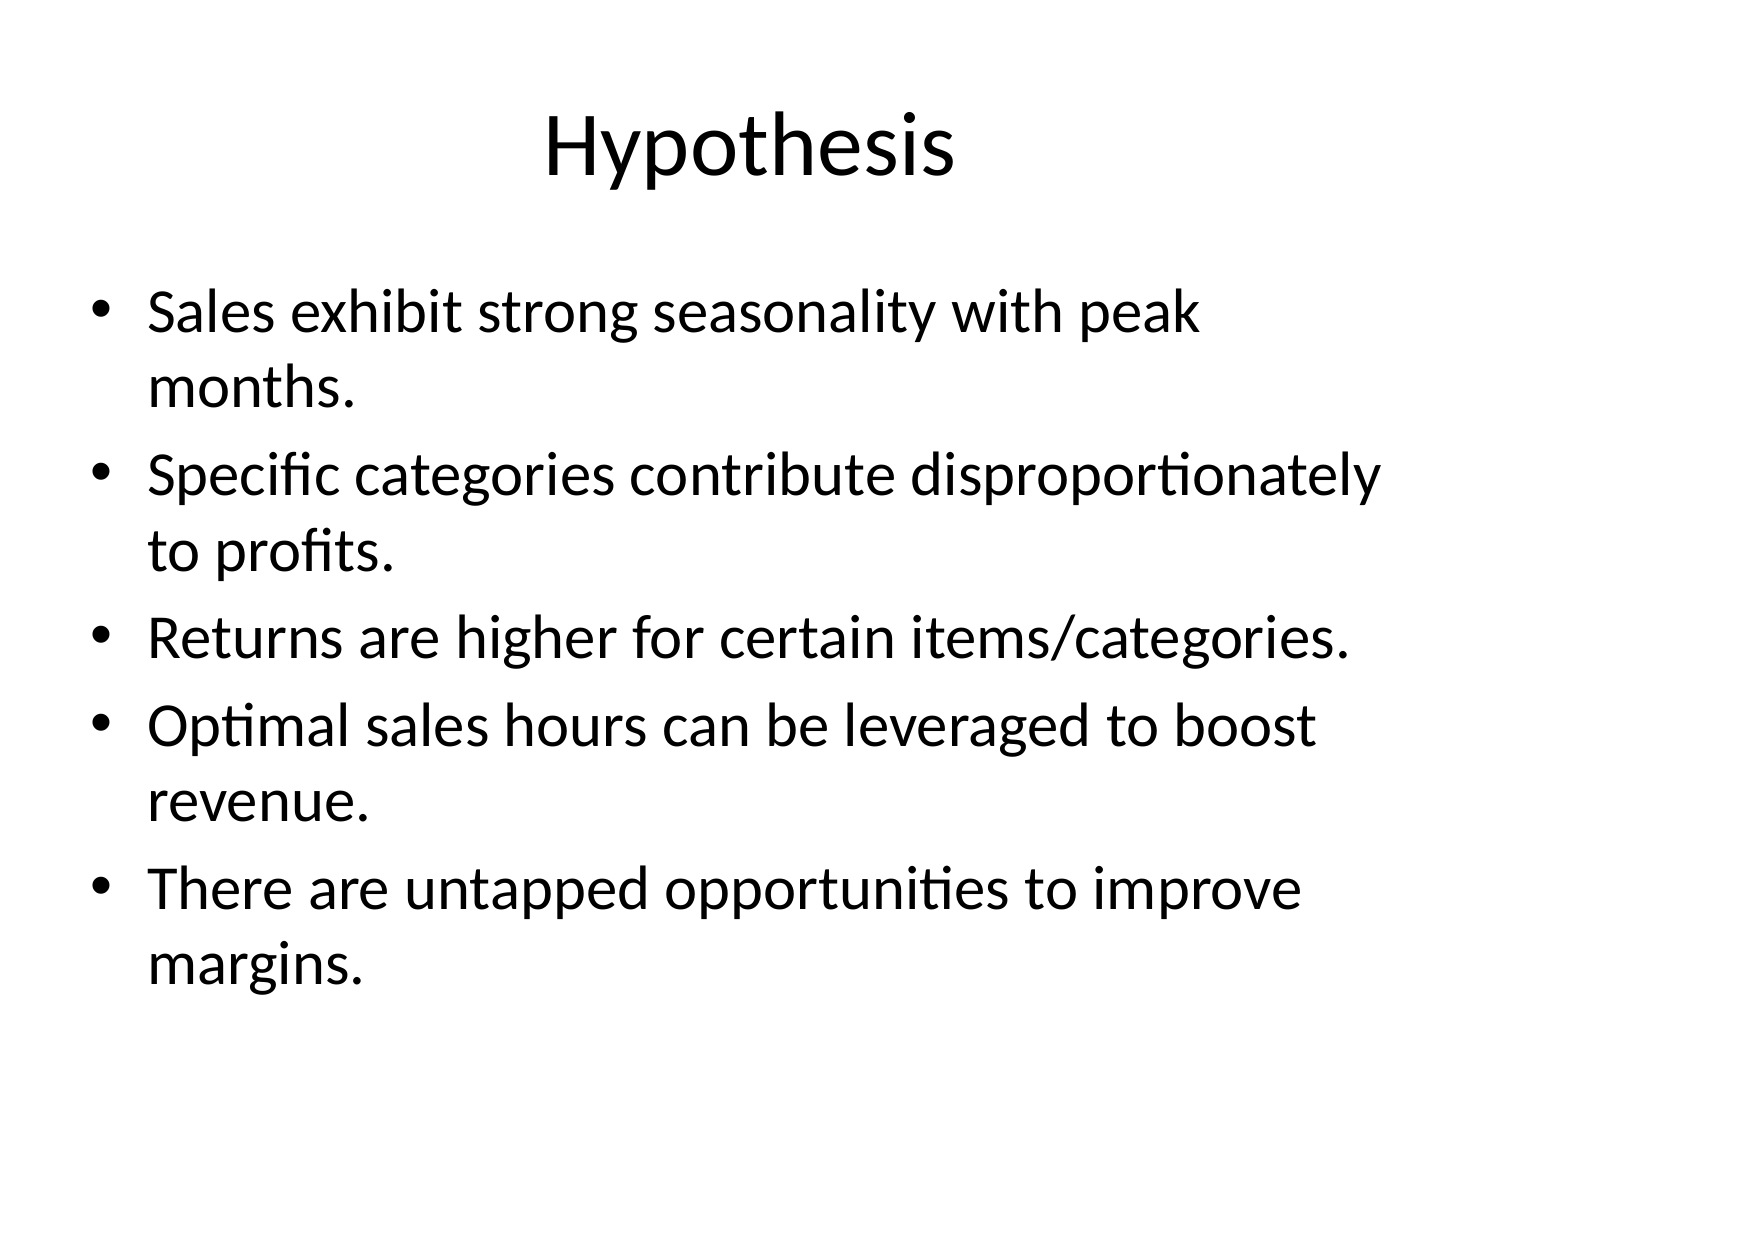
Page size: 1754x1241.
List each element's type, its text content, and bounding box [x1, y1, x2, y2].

list Sales exhibit strong seasonality with peak months. Specific categories contribute disproportionately to profits. Returns are higher for certain items/categories. Optimal sales hours can be leveraged to boost revenue. There are untapped opportunities to improve margins. [75, 262, 1425, 1005]
title Hypothesis [75, 45, 1425, 233]
